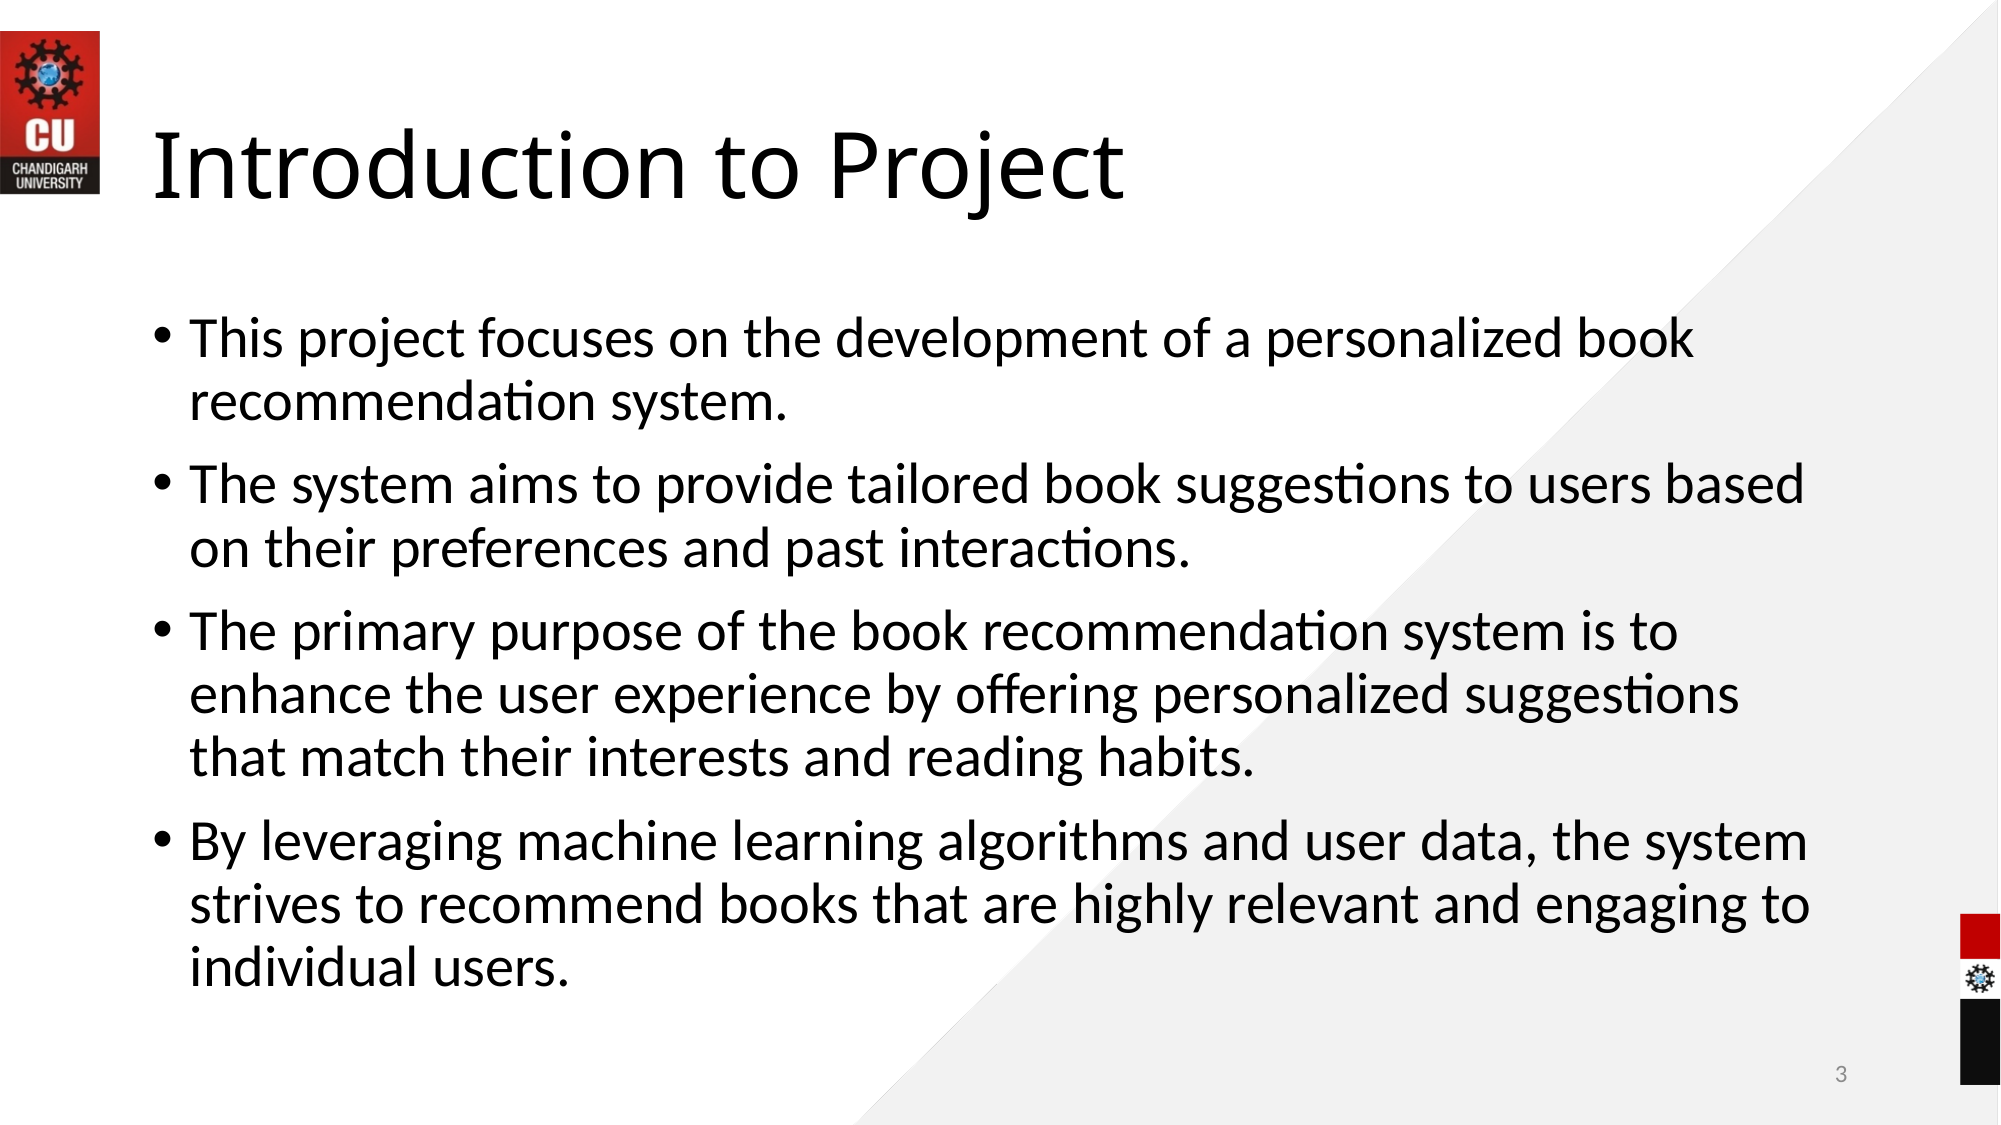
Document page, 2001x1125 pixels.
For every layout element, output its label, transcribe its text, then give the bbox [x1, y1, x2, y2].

list This project focuses on the development of a personalized book recommendation system. The system aims to provide tailored book suggestions to users based on their preferences and past interactions. The primary purpose of the book recommendation system is to enhance the user experience by offering personalized suggestions that match their interests and reading habits. By leveraging machine learning algorithms and user data, the system strives to recommend books that are highly relevant and engaging to individual users. [137, 299, 1863, 1014]
title Introduction to Project [137, 59, 1863, 278]
picture [0, 0, 2001, 1125]
slide_number 3 [1412, 1042, 1863, 1103]
